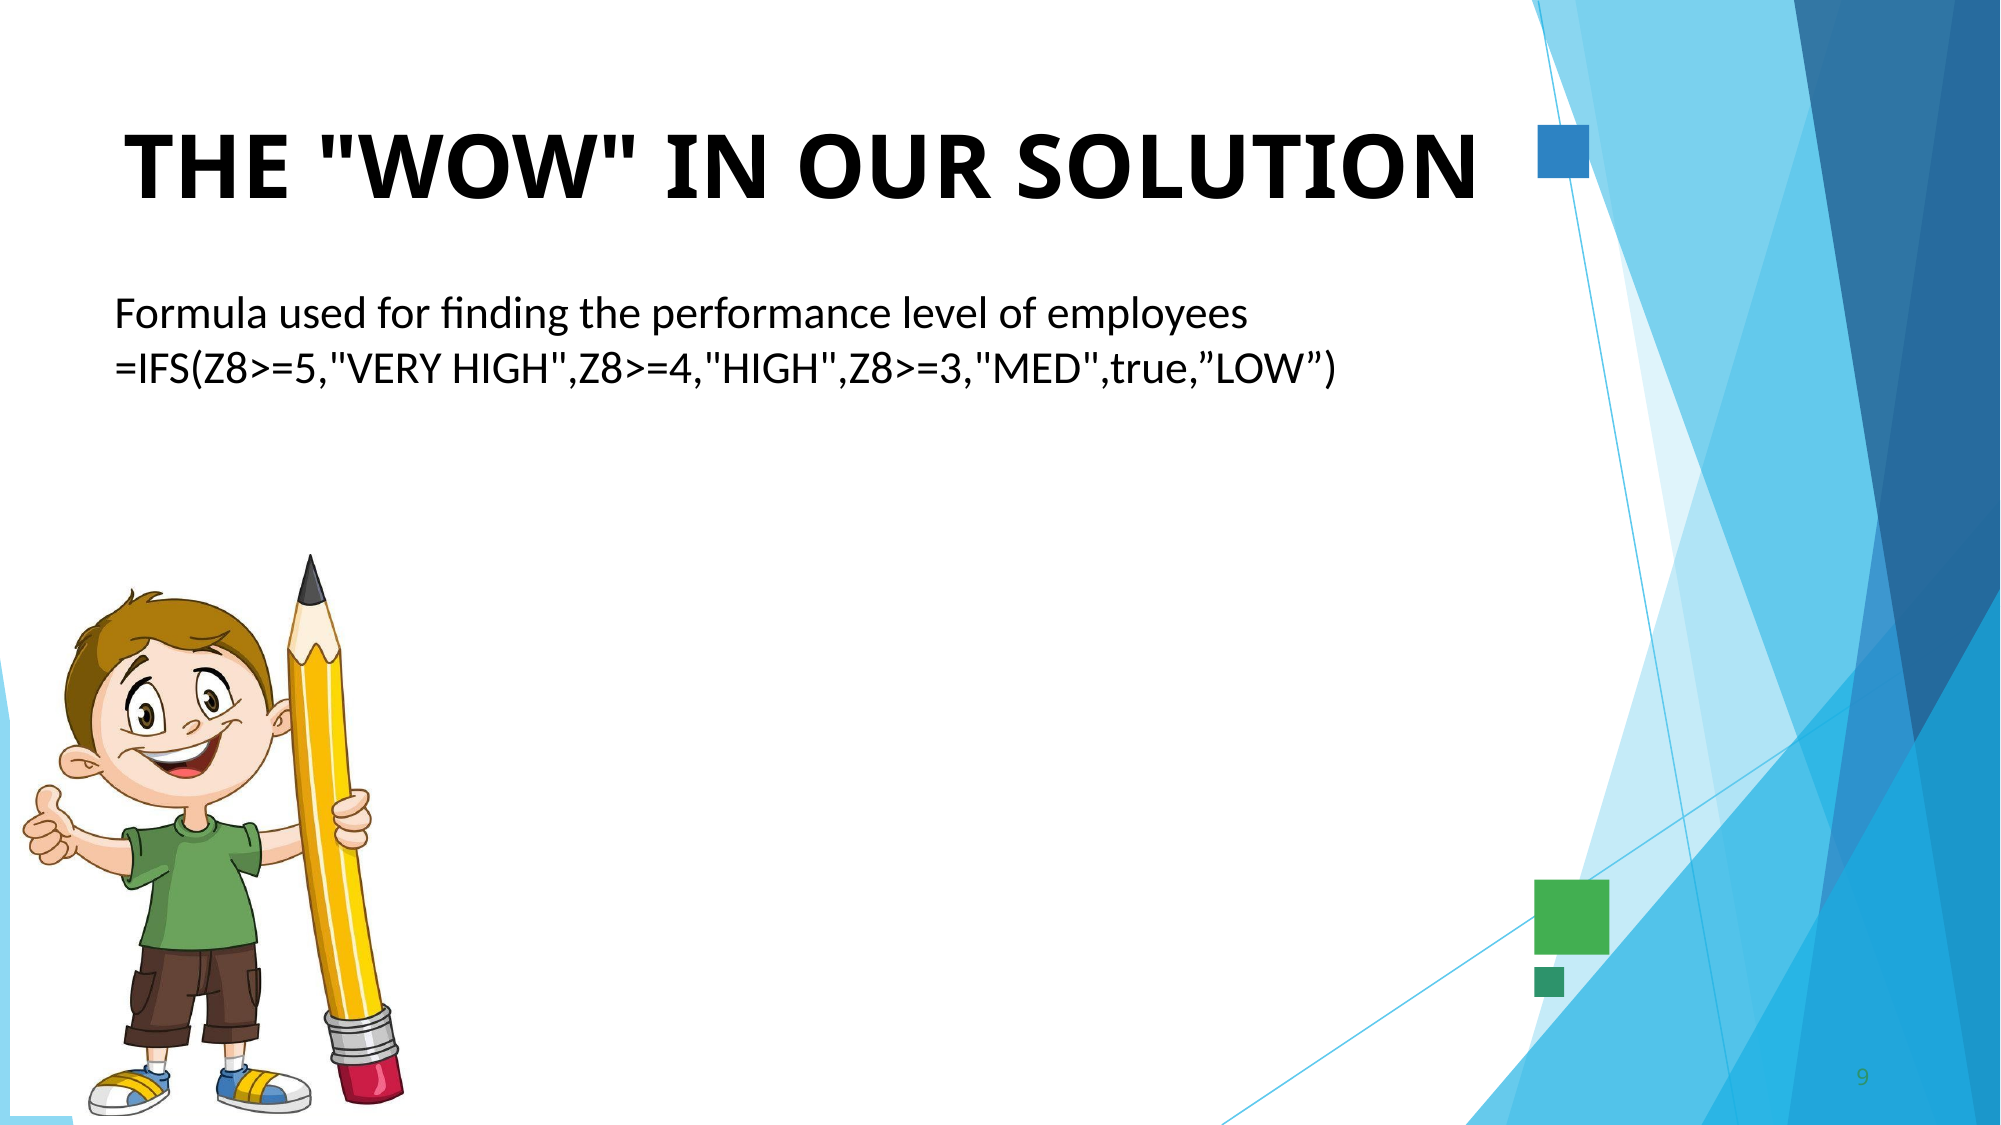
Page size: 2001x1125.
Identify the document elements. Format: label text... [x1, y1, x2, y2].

text_box 9 [1849, 1061, 1888, 1095]
picture [10, 554, 416, 1116]
text_box [1534, 879, 1610, 955]
text_box Formula used for finding the performance level of employees =IFS(Z8>=5,"VERY HIGH",Z8>=4,"HIGH",Z8>=3,"MED",true,”LOW”) [99, 274, 1763, 400]
title THE "WOW" IN OUR SOLUTION [121, 107, 1513, 274]
text_box [1534, 967, 1565, 997]
text_box [1537, 124, 1590, 179]
text_box [449, 386, 1850, 543]
